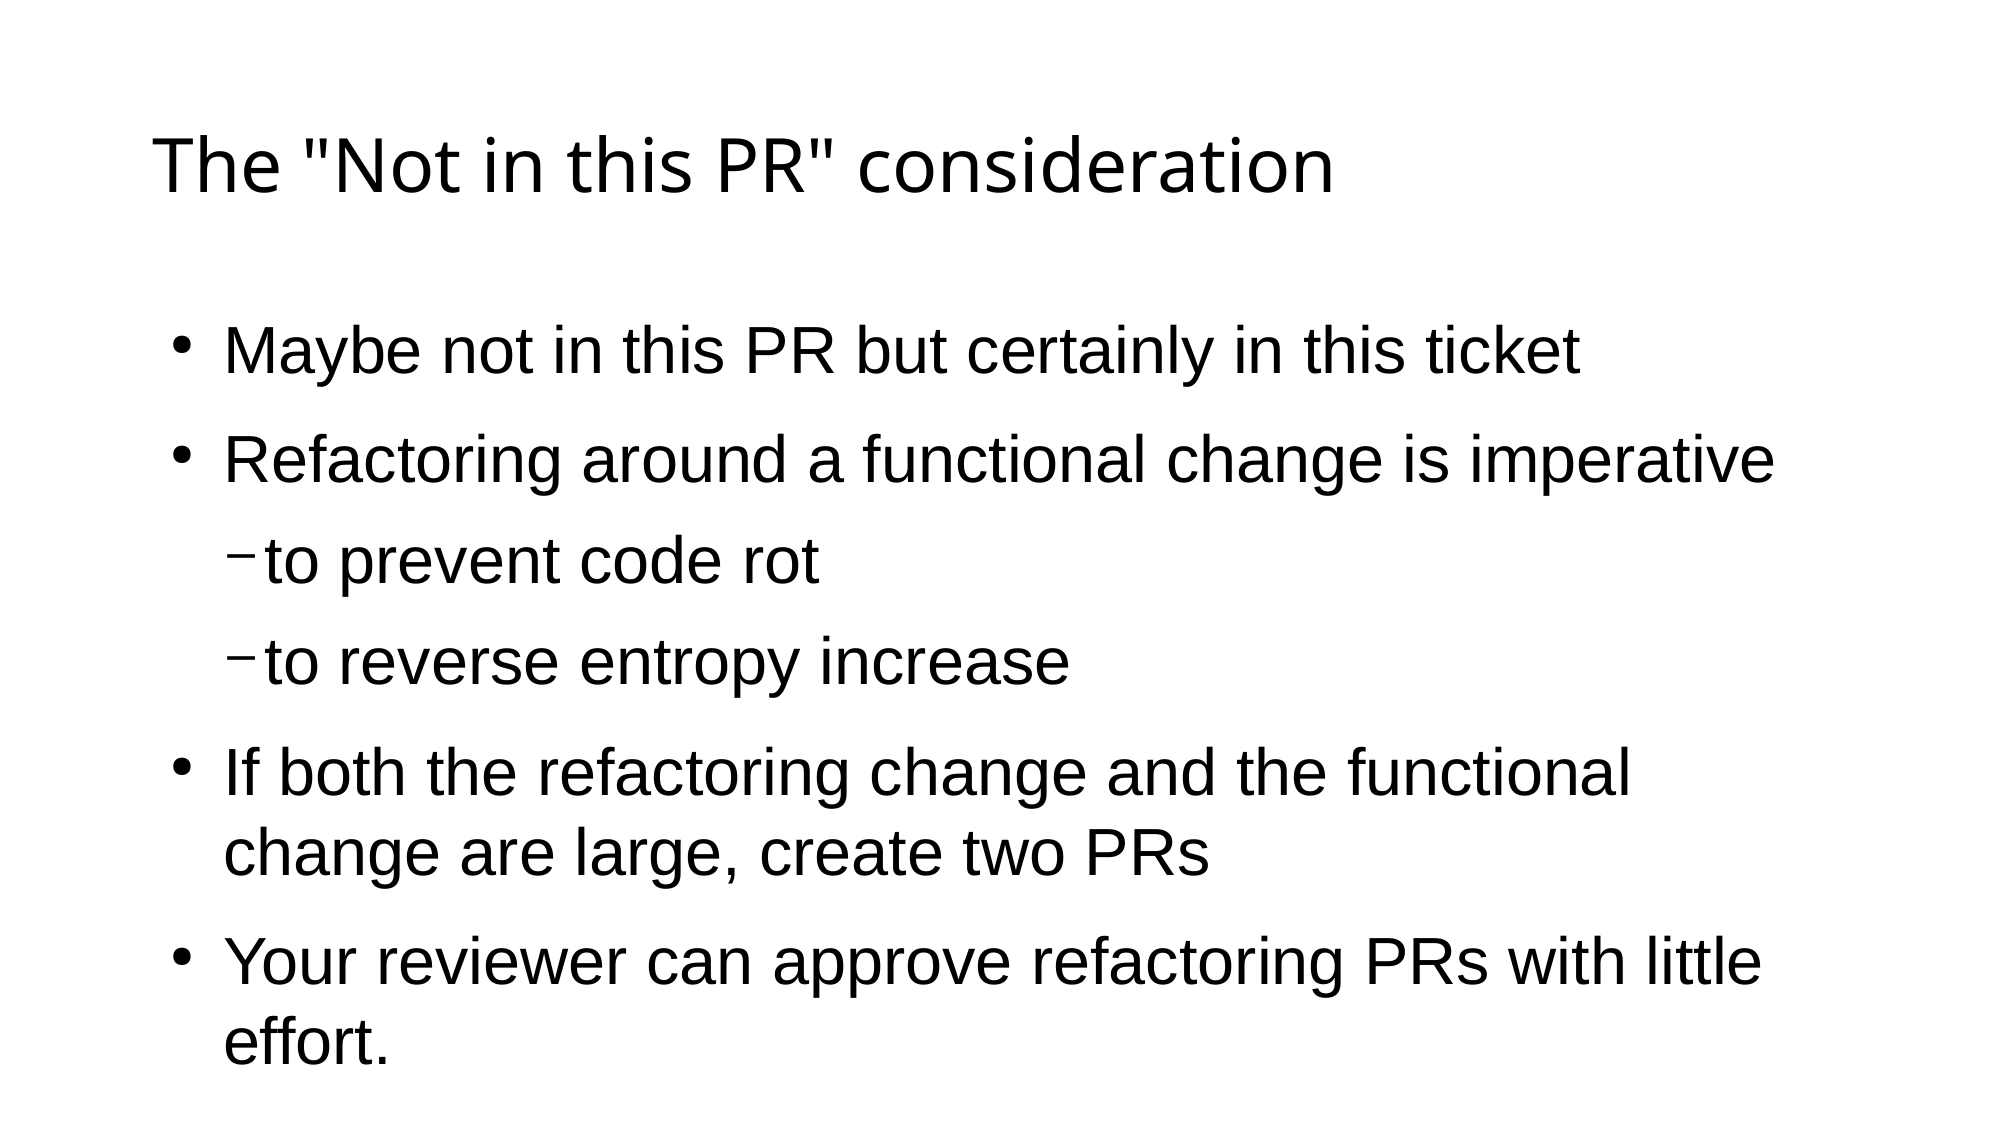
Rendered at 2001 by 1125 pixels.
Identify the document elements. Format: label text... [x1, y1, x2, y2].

list Maybe not in this PR but certainly in this ticket Refactoring around a functional change is imperative to prevent code rot to reverse entropy increase If both the refactoring change and the functional change are large, create two PRs Your reviewer can approve refactoring PRs with little effort. [137, 299, 1863, 1014]
title The "Not in this PR" consideration [137, 59, 1863, 278]
